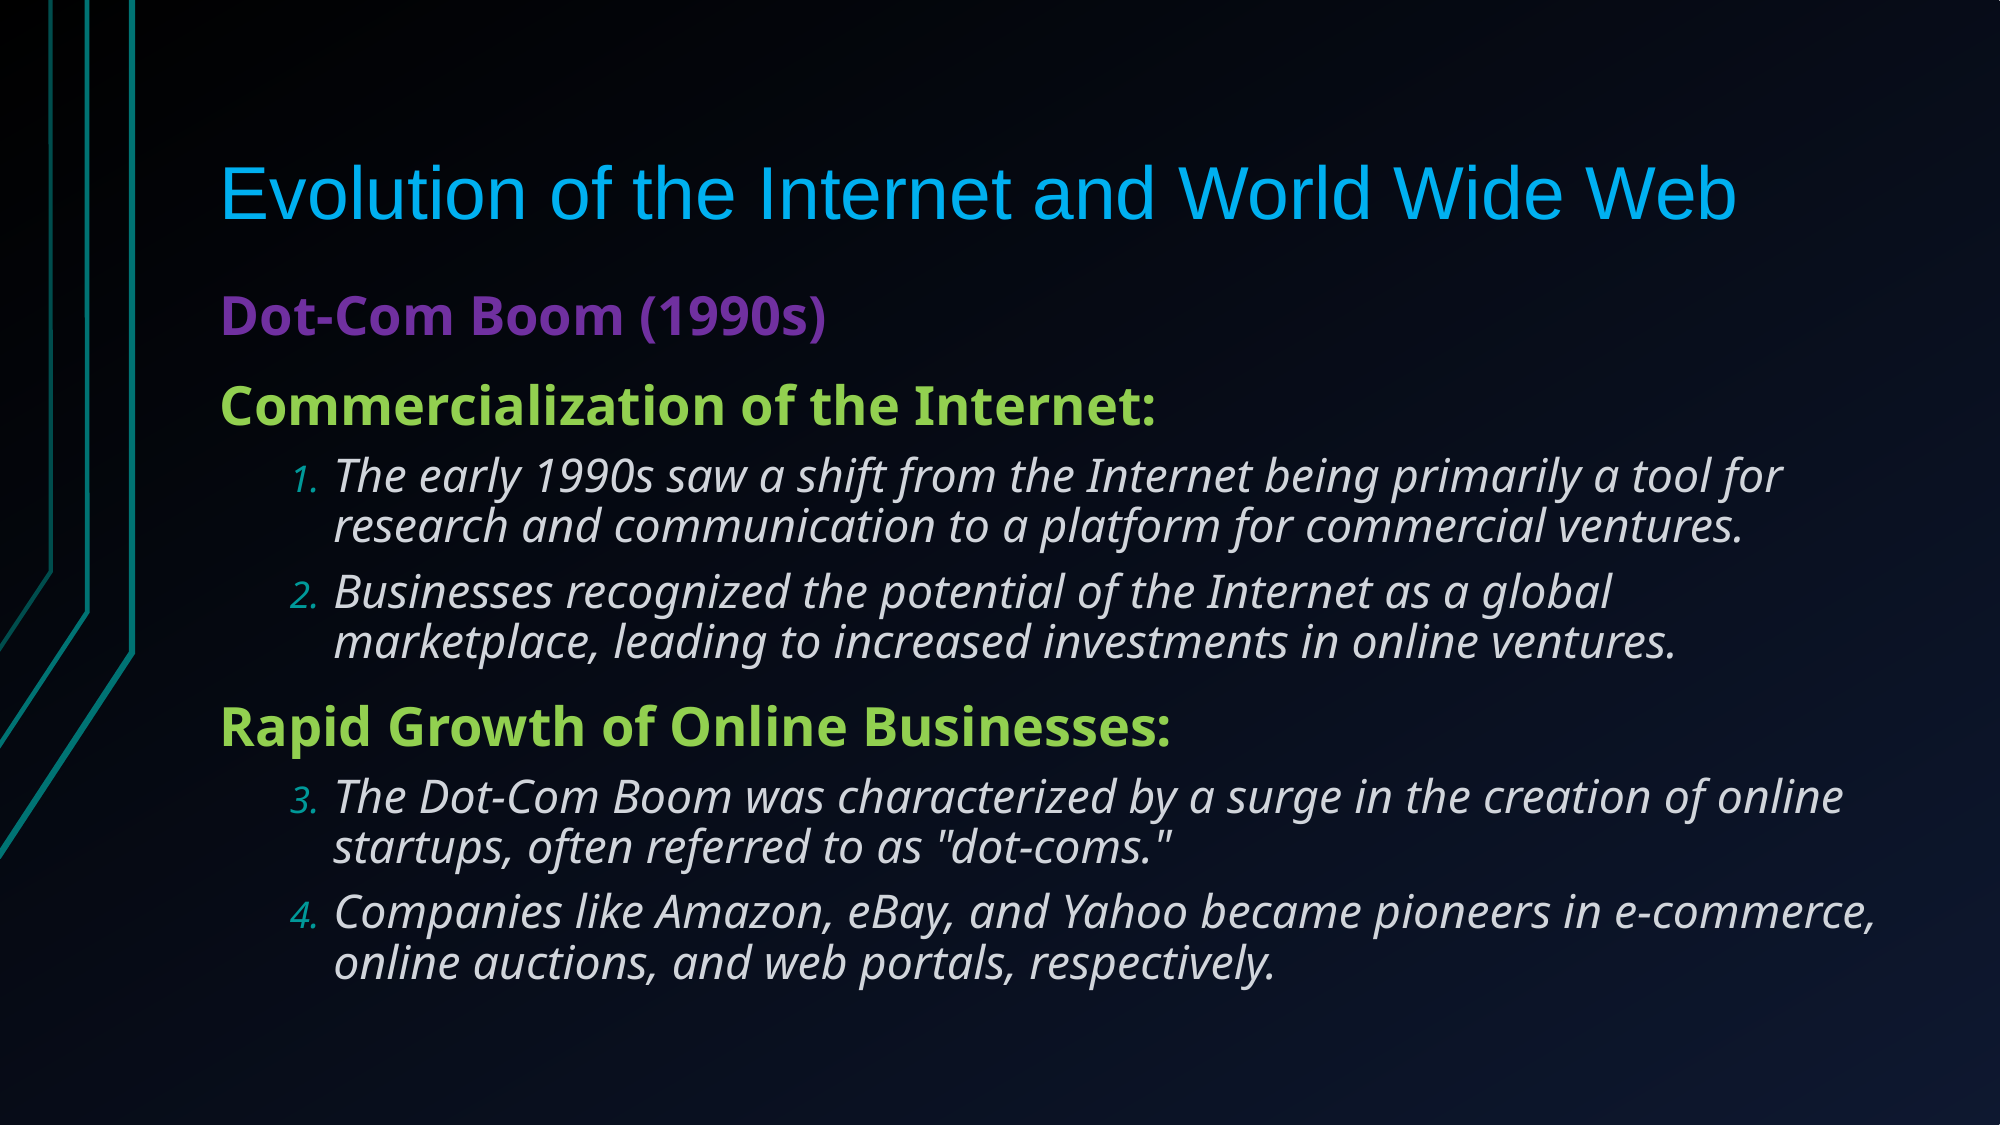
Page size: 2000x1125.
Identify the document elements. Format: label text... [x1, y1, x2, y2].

list Dot-Com Boom (1990s) Commercialization of the Internet: The early 1990s saw a shift from the Internet being primarily a tool for research and communication to a platform for commercial ventures. Businesses recognized the potential of the Internet as a global marketplace, leading to increased investments in online ventures. Rapid Growth of Online Businesses: The Dot-Com Boom was characterized by a surge in the creation of online startups, often referred to as "dot-coms." Companies like Amazon, eBay, and Yahoo became pioneers in e-commerce, online auctions, and web portals, respectively. [199, 279, 1900, 1012]
title Evolution of the Internet and World Wide Web [199, 45, 1900, 246]
